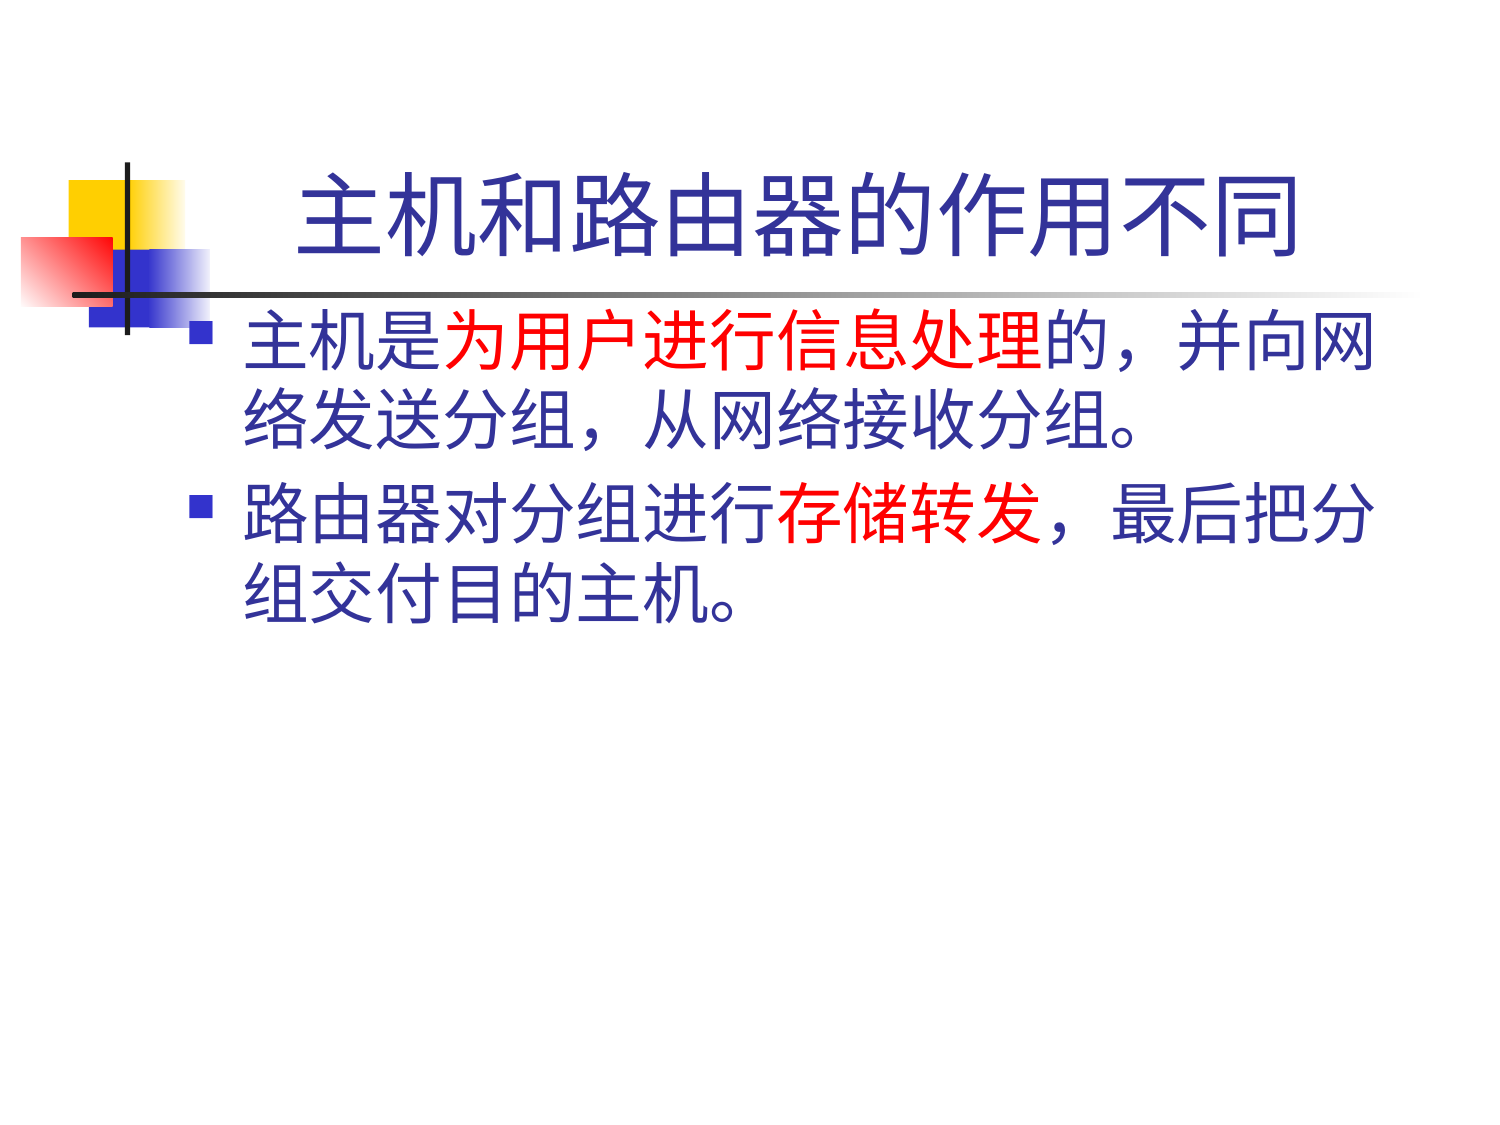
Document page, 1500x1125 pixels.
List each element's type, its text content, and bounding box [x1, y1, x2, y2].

title 主机和路由器的作用不同 [159, 35, 1438, 275]
list 主机是为用户进行信息处理的，并向网络发送分组，从网络接收分组。 路由器对分组进行存储转发，最后把分组交付目的主机。 [171, 290, 1447, 966]
